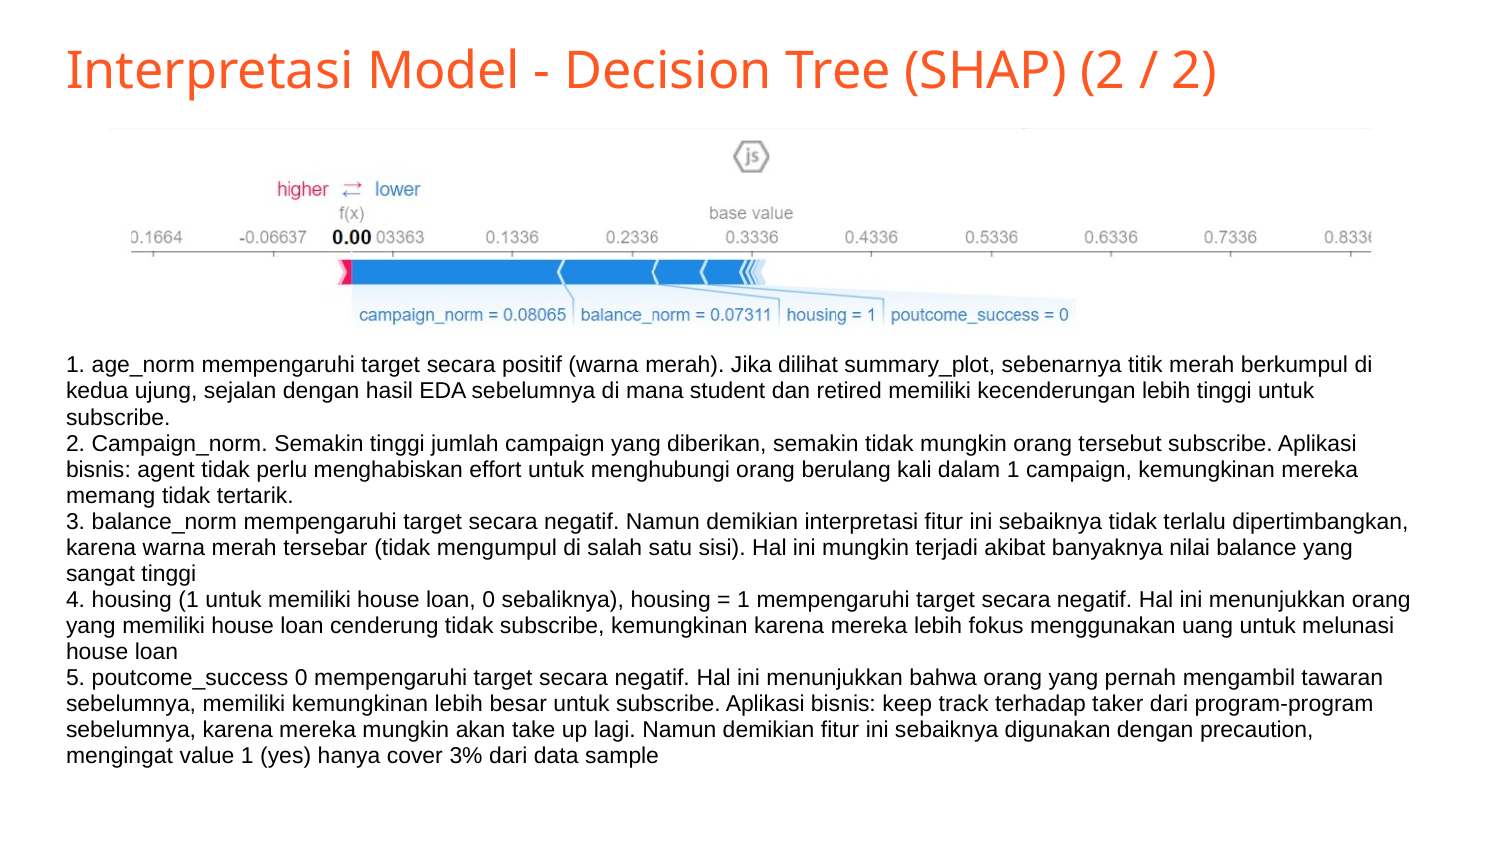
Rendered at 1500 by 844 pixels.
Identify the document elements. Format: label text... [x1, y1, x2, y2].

list 1. age_norm mempengaruhi target secara positif (warna merah). Jika dilihat summary_plot, sebenarnya titik merah berkumpul di kedua ujung, sejalan dengan hasil EDA sebelumnya di mana student dan retired memiliki kecenderungan lebih tinggi untuk subscribe. 2. Campaign_norm. Semakin tinggi jumlah campaign yang diberikan, semakin tidak mungkin orang tersebut subscribe. Aplikasi bisnis: agent tidak perlu menghabiskan effort untuk menghubungi orang berulang kali dalam 1 campaign, kemungkinan mereka memang tidak tertarik. 3. balance_norm mempengaruhi target secara negatif. Namun demikian interpretasi fitur ini sebaiknya tidak terlalu dipertimbangkan, karena warna merah tersebar (tidak mengumpul di salah satu sisi). Hal ini mungkin terjadi akibat banyaknya nilai balance yang sangat tinggi 4. housing (1 untuk memiliki house loan, 0 sebaliknya), housing = 1 mempengaruhi target secara negatif. Hal ini menunjukkan orang yang memiliki house loan cenderung tidak subscribe, kemungkinan karena mereka lebih fokus menggunakan uang untuk melunasi house loan 5. poutcome_success 0 mempengaruhi target secara negatif. Hal ini menunjukkan bahwa orang yang pernah mengambil tawaran sebelumnya, memiliki kemungkinan lebih besar untuk subscribe. Aplikasi bisnis: keep track terhadap taker dari program-program sebelumnya, karena mereka mungkin akan take up lagi. Namun demikian fitur ini sebaiknya digunakan dengan precaution, mengingat value 1 (yes) hanya cover 3% dari data sample [51, 337, 1438, 820]
title Interpretasi Model - Decision Tree (SHAP) (2 / 2) [51, 21, 1449, 116]
picture [107, 127, 1382, 343]
